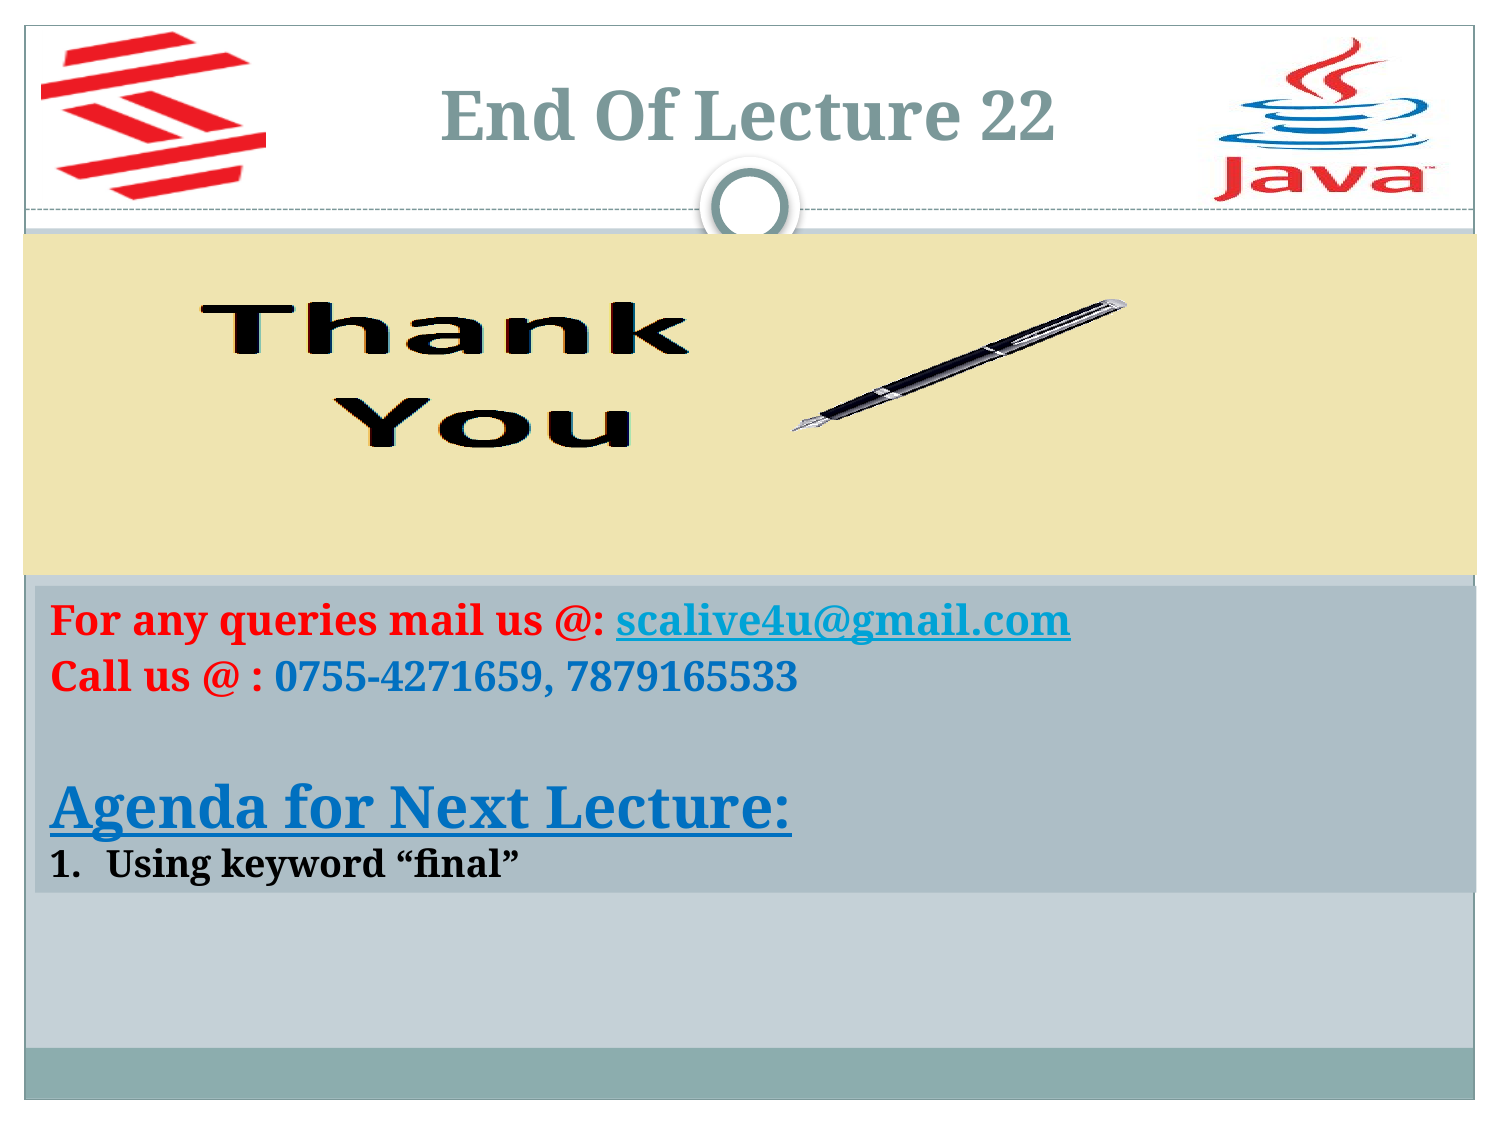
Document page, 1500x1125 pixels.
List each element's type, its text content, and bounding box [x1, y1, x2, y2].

picture [1163, 30, 1471, 209]
title End Of Lecture 22 [272, 37, 1157, 162]
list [23, 234, 1477, 575]
picture [40, 30, 266, 209]
text_box For any queries mail us @: scalive4u@gmail.com Call us @ : 0755-4271659, 7879165533 Agenda for Next Lecture: Using keyword “final” [35, 585, 1477, 893]
